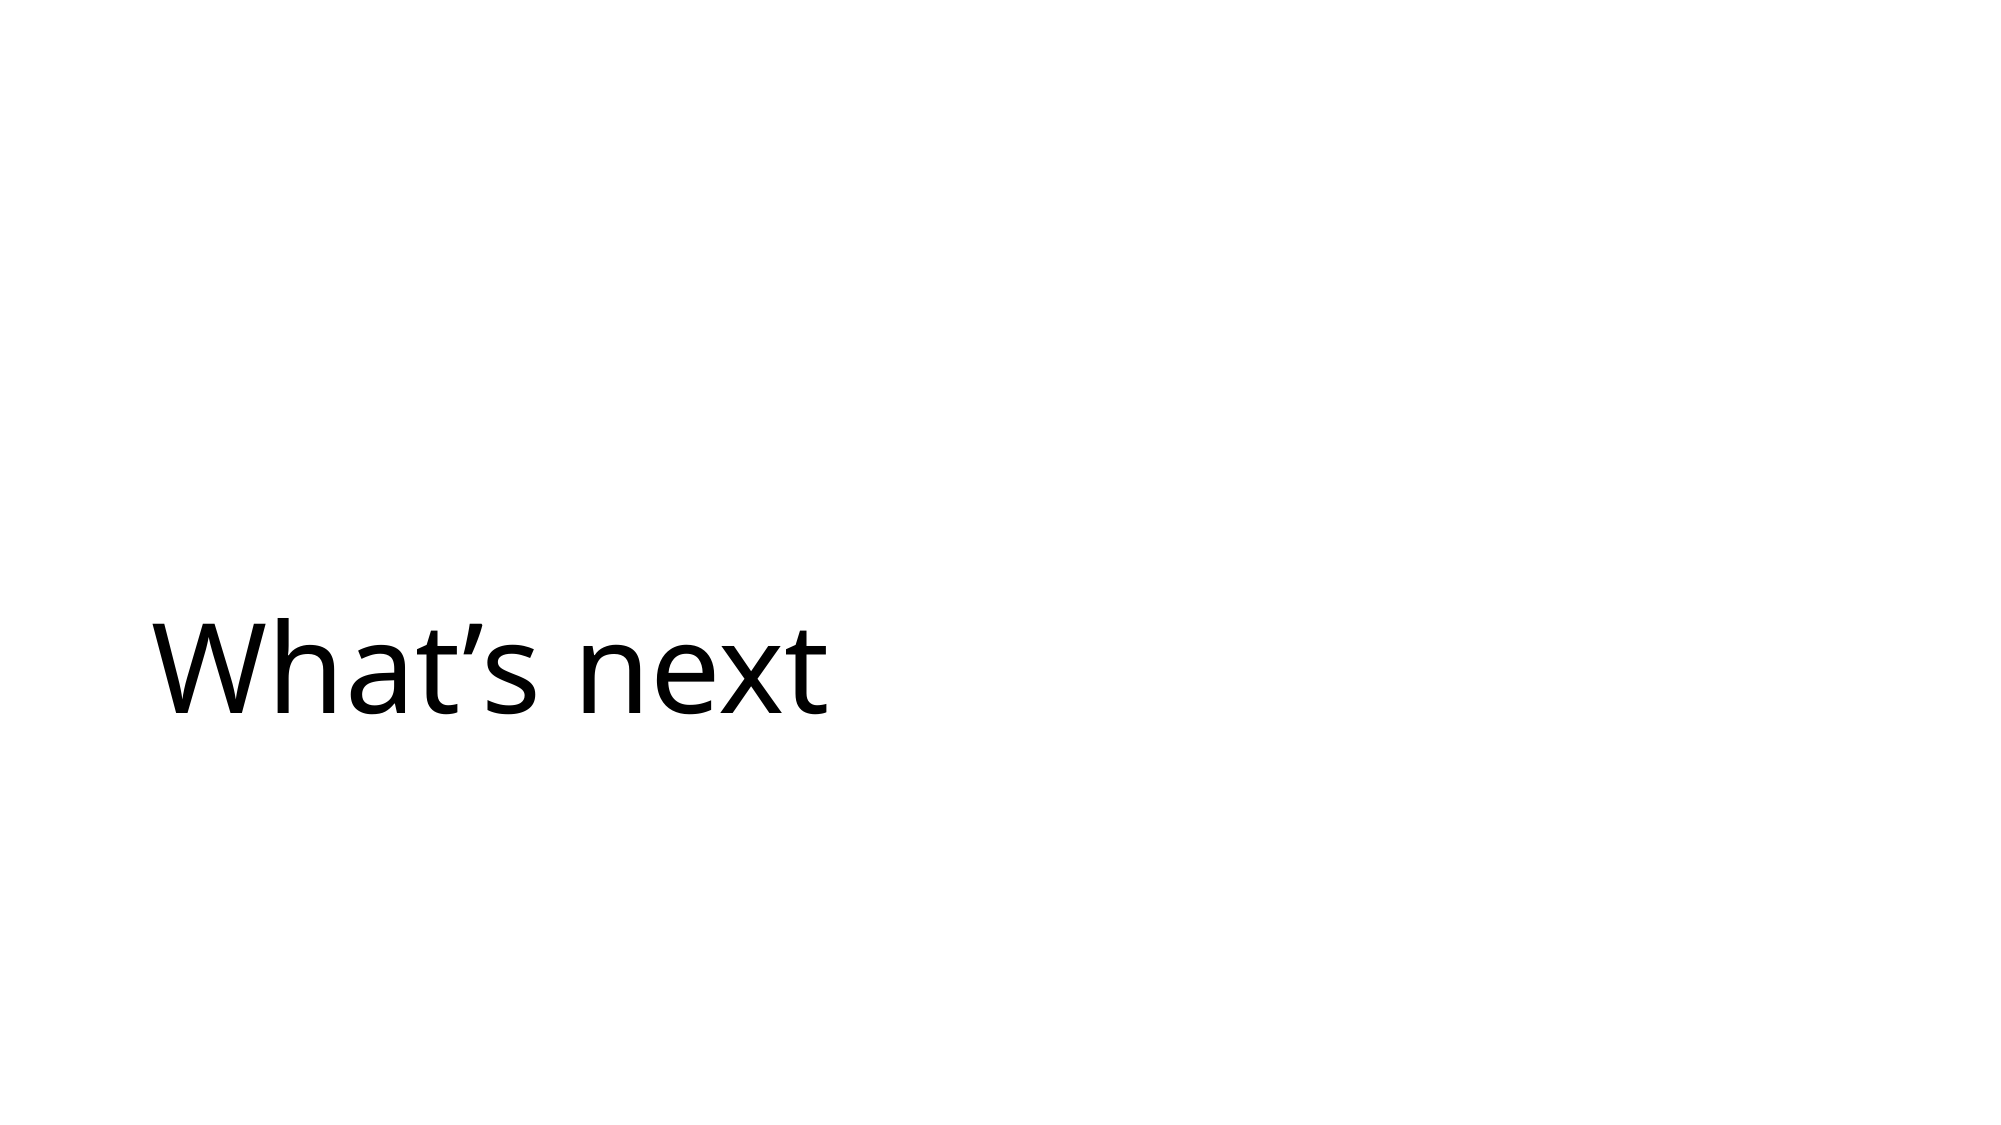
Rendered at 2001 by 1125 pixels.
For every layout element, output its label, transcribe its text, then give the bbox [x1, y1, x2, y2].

title What’s next [136, 280, 1862, 749]
